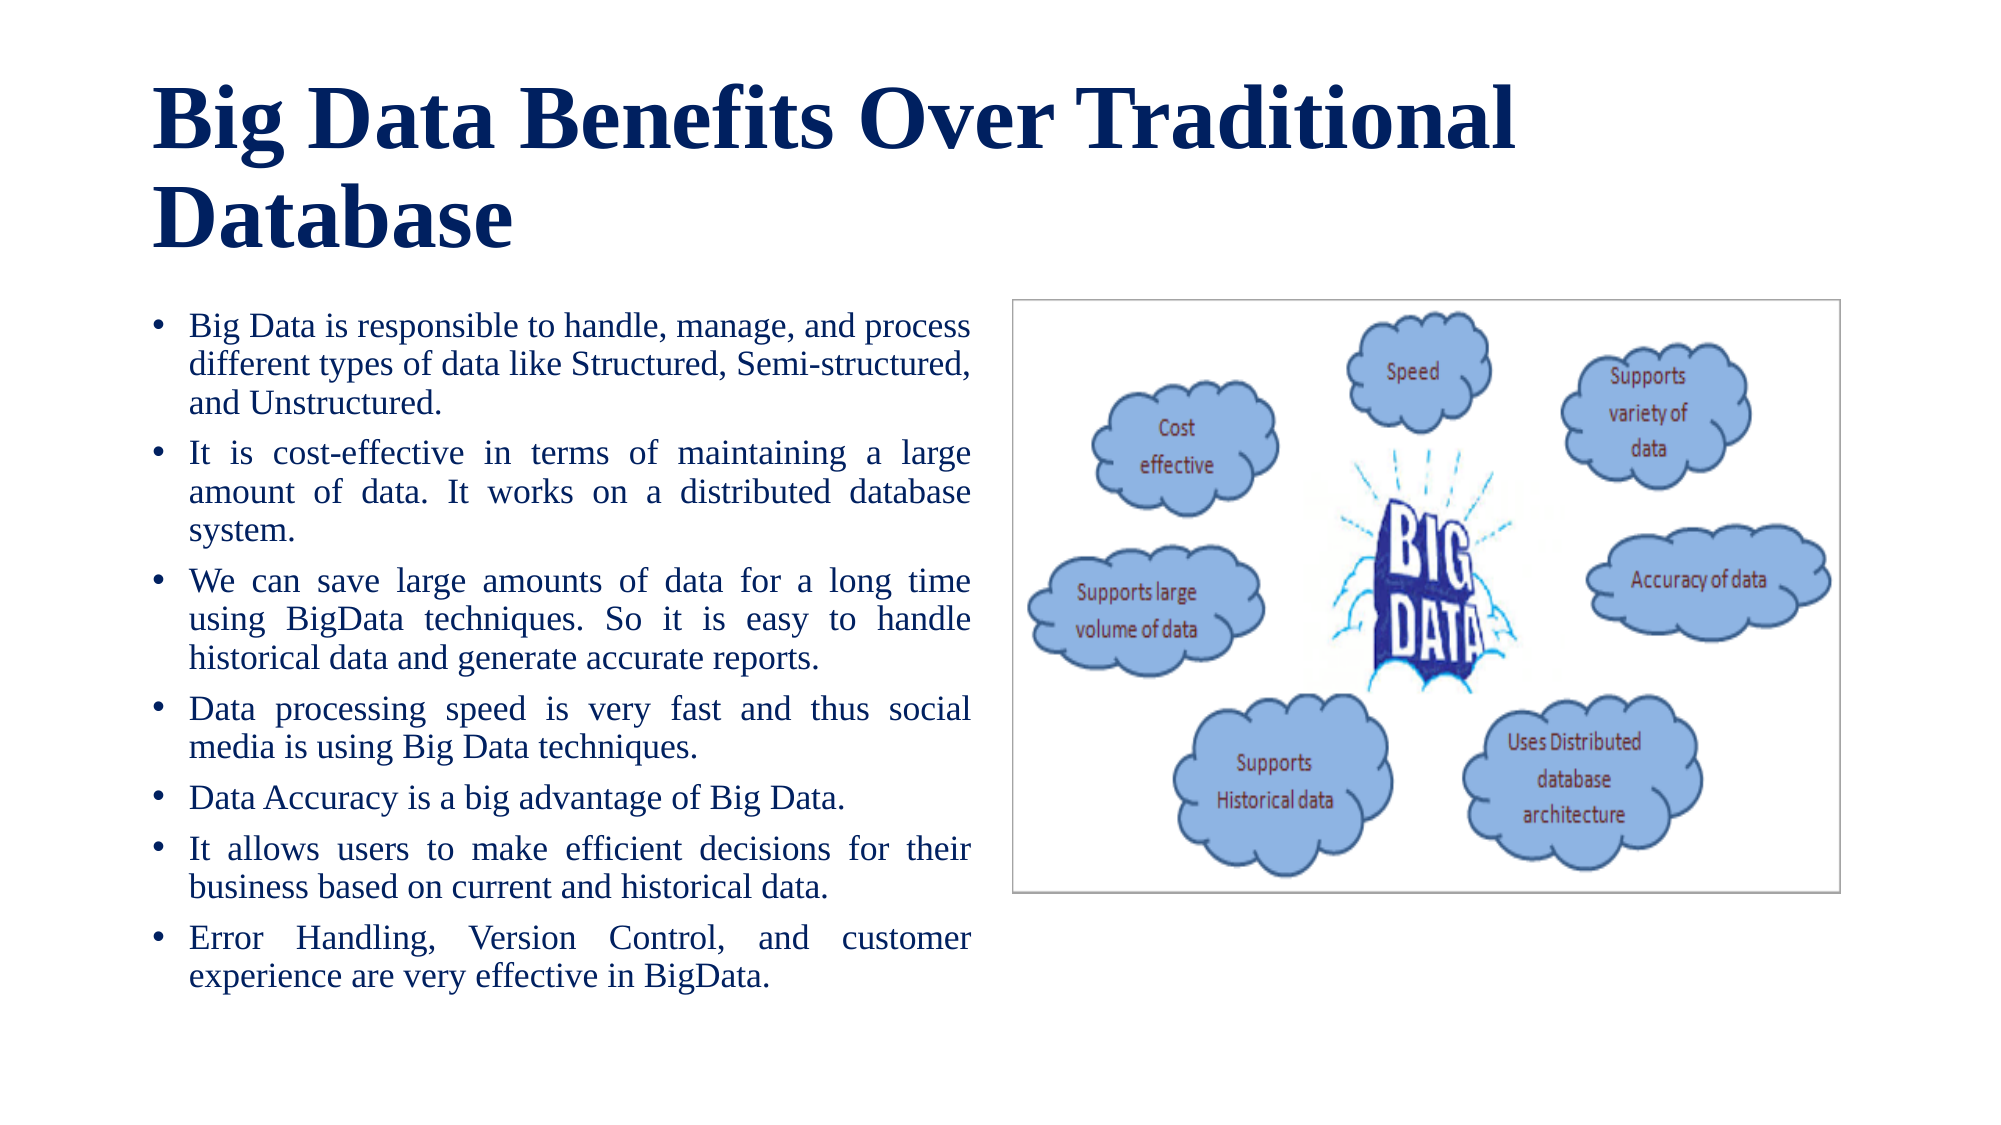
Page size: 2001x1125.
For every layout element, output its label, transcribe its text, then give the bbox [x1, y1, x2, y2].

picture [1012, 299, 1841, 894]
title Big Data Benefits Over Traditional Database [137, 59, 1863, 278]
list Big Data is responsible to handle, manage, and process different types of data like Structured, Semi-structured, and Unstructured. It is cost-effective in terms of maintaining a large amount of data. It works on a distributed database system. We can save large amounts of data for a long time using BigData techniques. So it is easy to handle historical data and generate accurate reports. Data processing speed is very fast and thus social media is using Big Data techniques. Data Accuracy is a big advantage of Big Data. It allows users to make efficient decisions for their business based on current and historical data. Error Handling, Version Control, and customer experience are very effective in BigData. [137, 299, 988, 1014]
